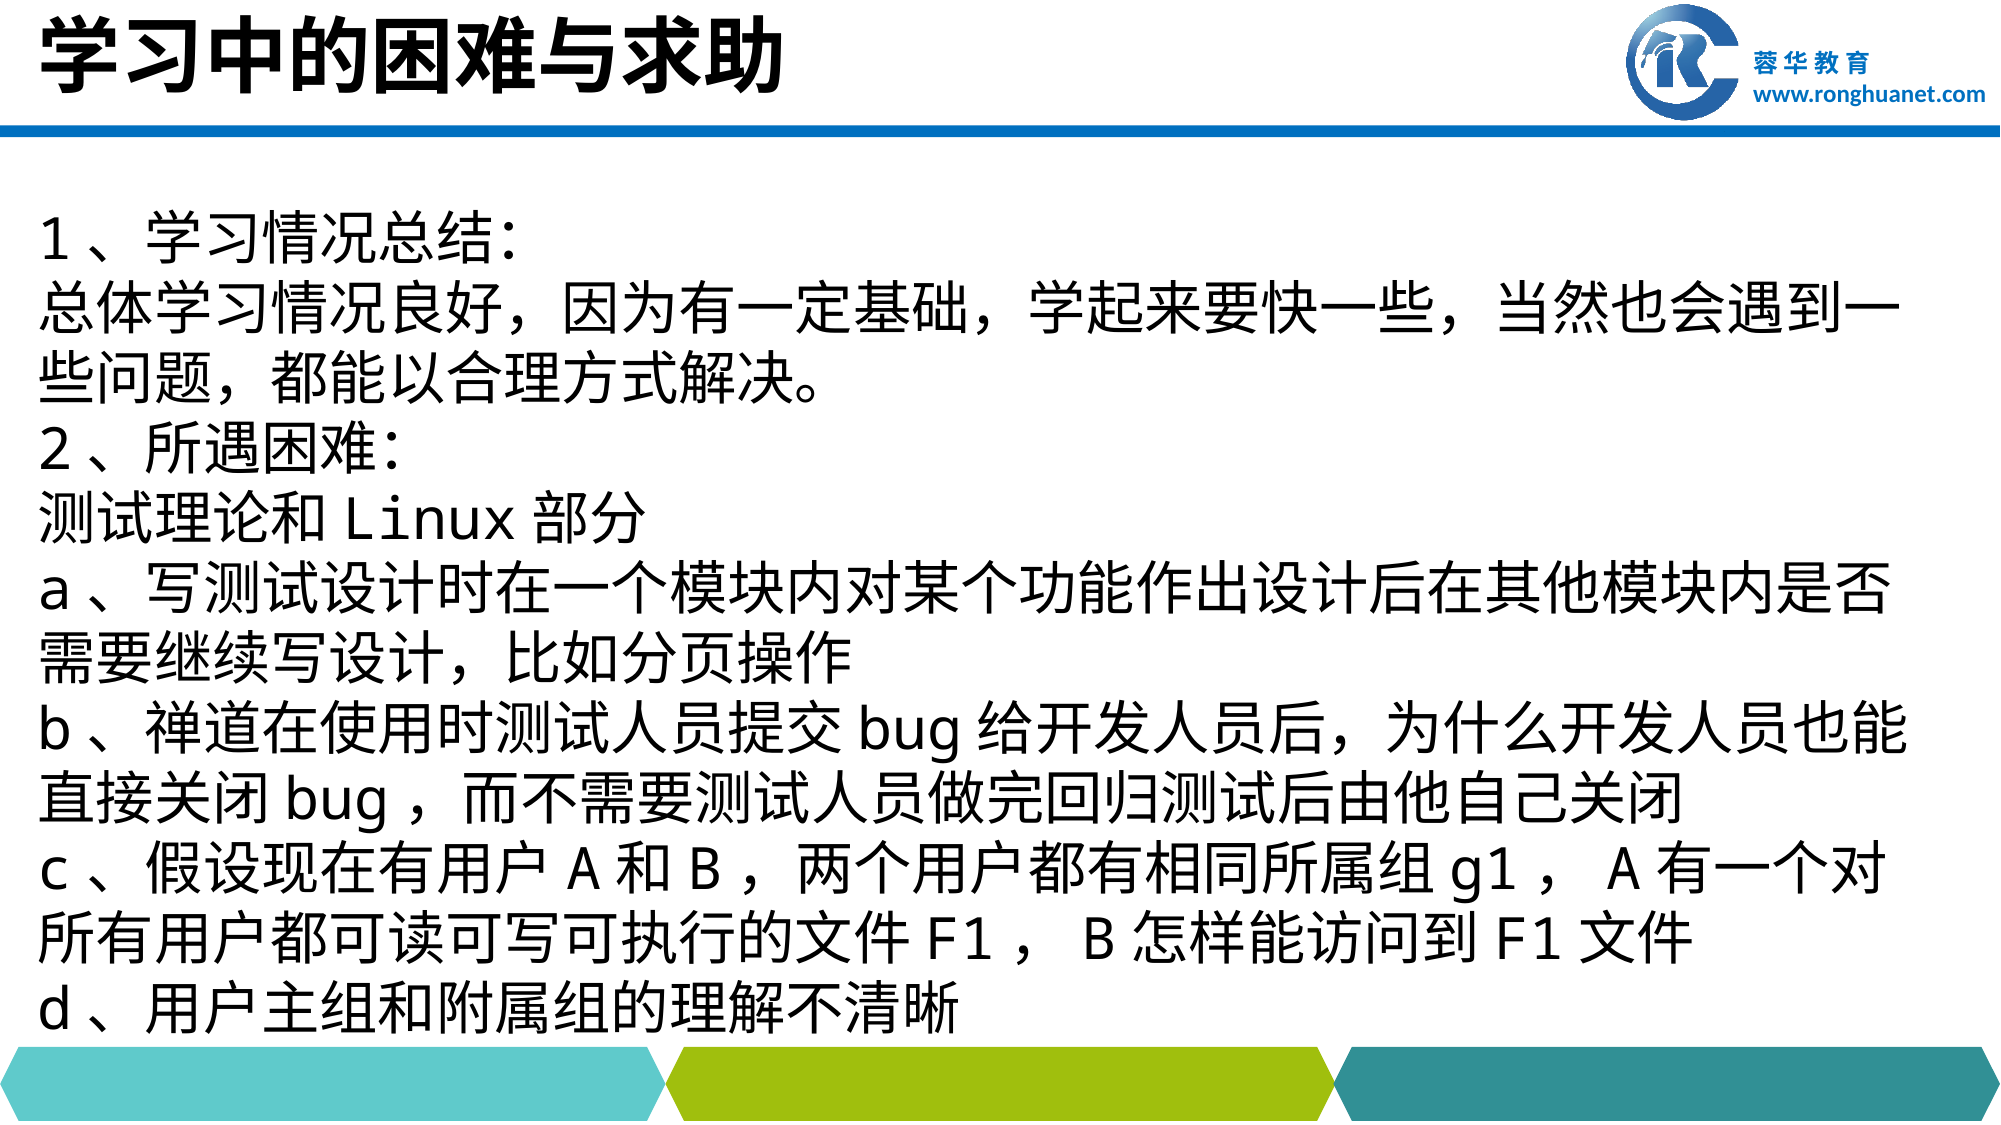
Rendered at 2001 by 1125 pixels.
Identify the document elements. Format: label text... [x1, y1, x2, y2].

text_box 1、学习情况总结： 总体学习情况良好，因为有一定基础，学起来要快一些，当然也会遇到一些问题，都能以合理方式解决。 2、所遇困难： 测试理论和Linux部分 a、写测试设计时在一个模块内对某个功能作出设计后在其他模块内是否需要继续写设计，比如分页操作 b、禅道在使用时测试人员提交bug给开发人员后，为什么开发人员也能直接关闭bug，而不需要测试人员做完回归测试后由他自己关闭 c、假设现在有用户A和B，两个用户都有相同所属组g1，A有一个对所有用户都可读可写可执行的文件F1，B怎样能访问到F1文件 d、用户主组和附属组的理解不清晰 [22, 193, 1945, 1125]
title 学习中的困难与求助 [22, 0, 1591, 106]
picture [1626, 4, 1739, 132]
